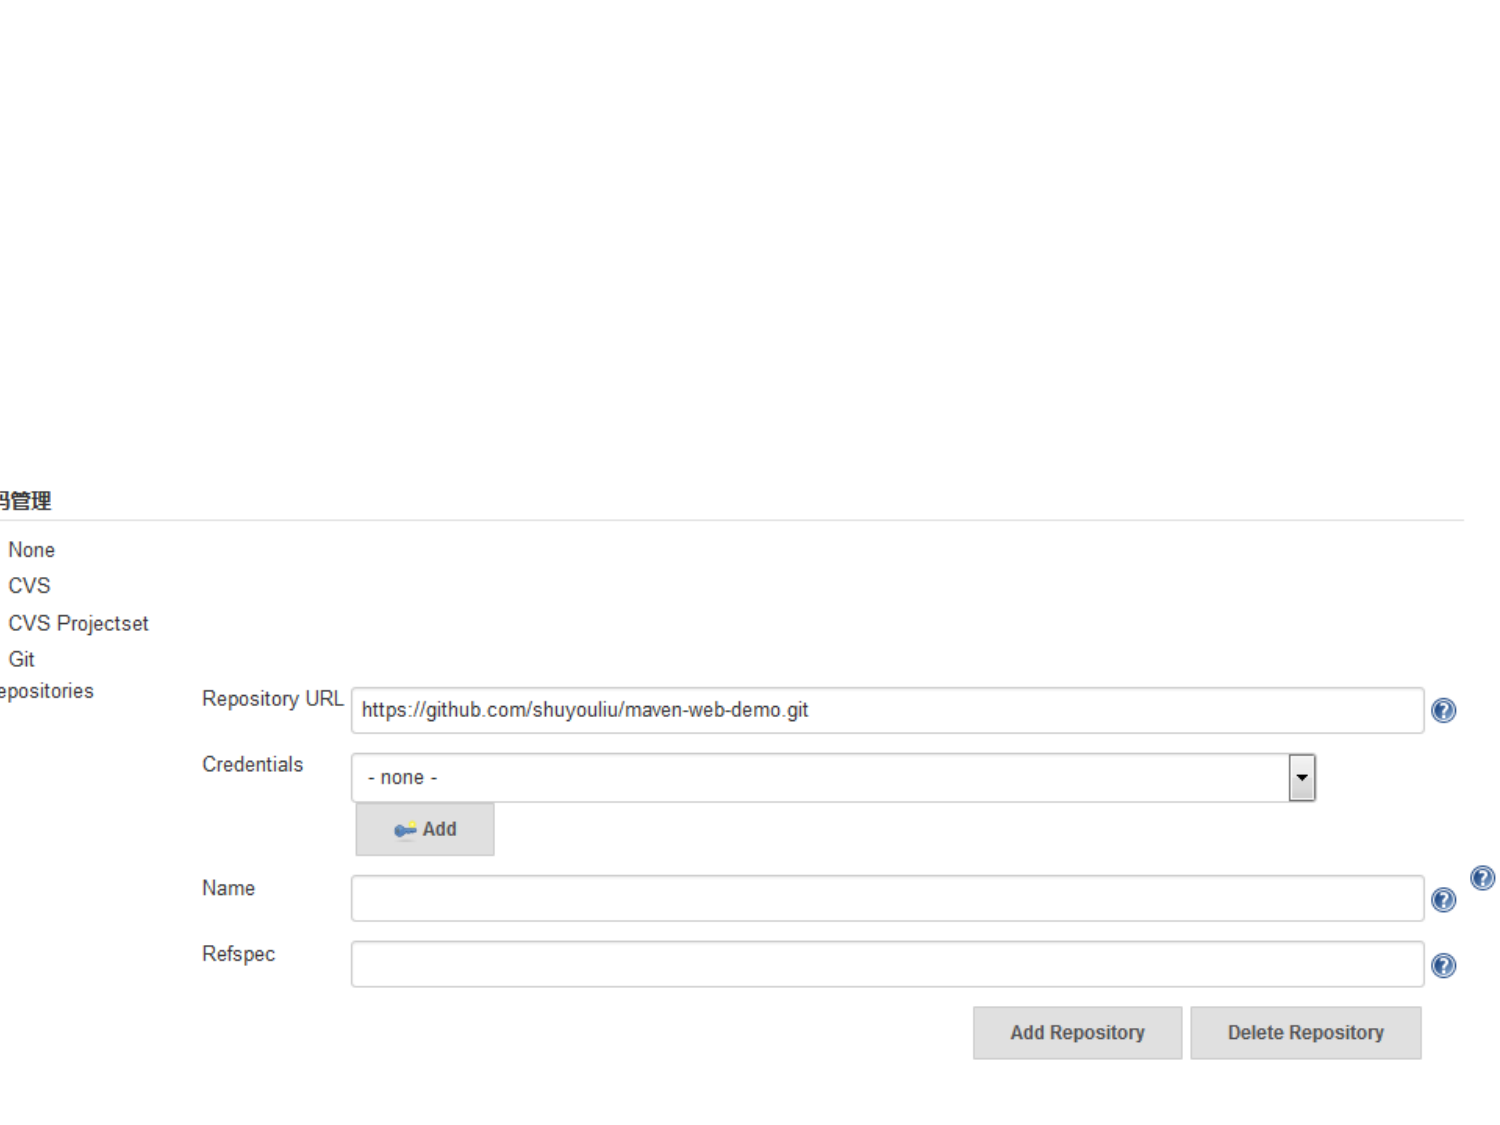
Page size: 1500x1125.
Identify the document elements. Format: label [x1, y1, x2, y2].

picture [0, 479, 1500, 1063]
